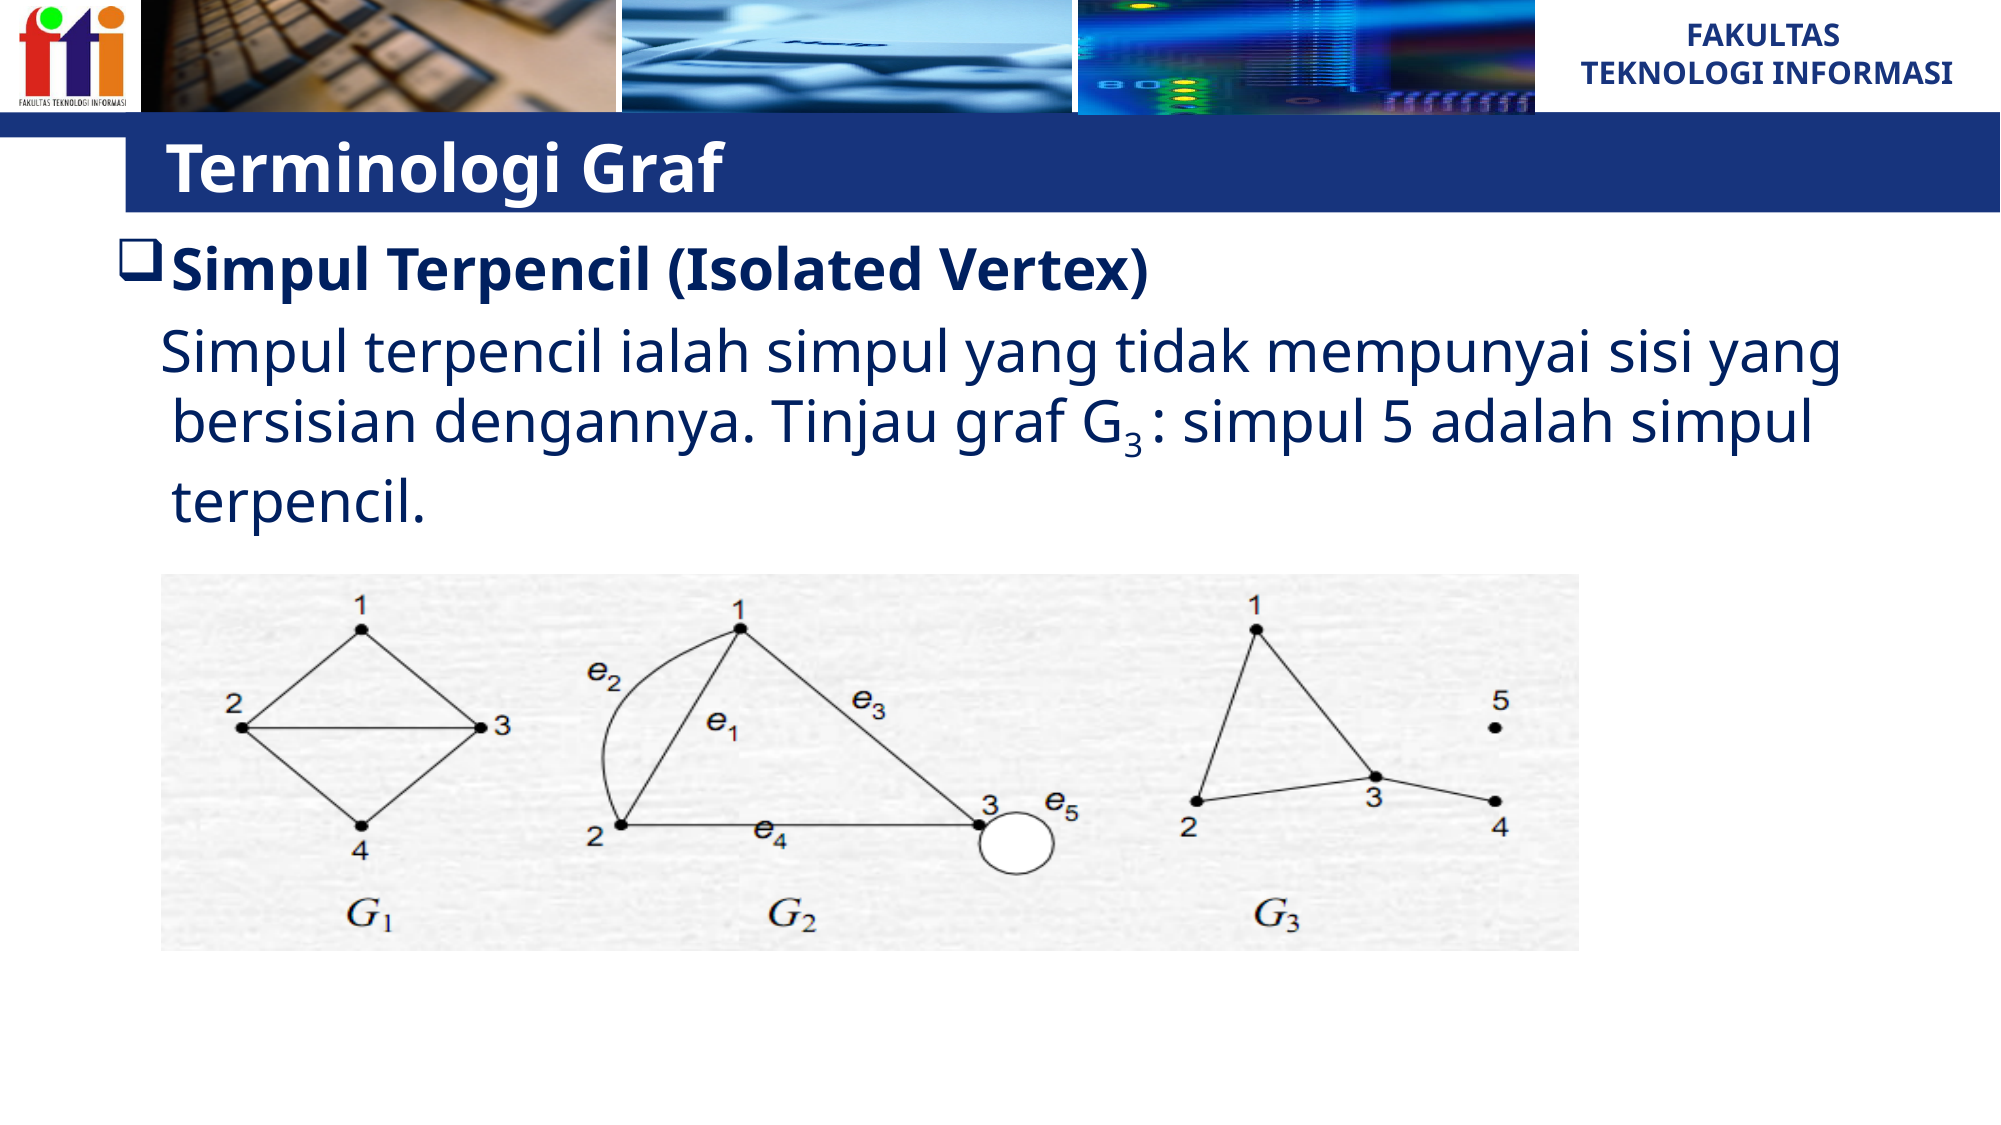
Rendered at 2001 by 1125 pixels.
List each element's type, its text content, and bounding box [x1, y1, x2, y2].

picture [161, 573, 1580, 951]
picture [19, 6, 126, 106]
picture [1078, 0, 1535, 115]
picture [622, 0, 1072, 113]
list Simpul Terpencil (Isolated Vertex) Simpul terpencil ialah simpul yang tidak mempunyai sisi yang bersisian dengannya. Tinjau graf G3 : simpul 5 adalah simpul terpencil. [99, 224, 1901, 1038]
title Terminologi Graf [149, 119, 1934, 213]
picture [141, 0, 616, 112]
